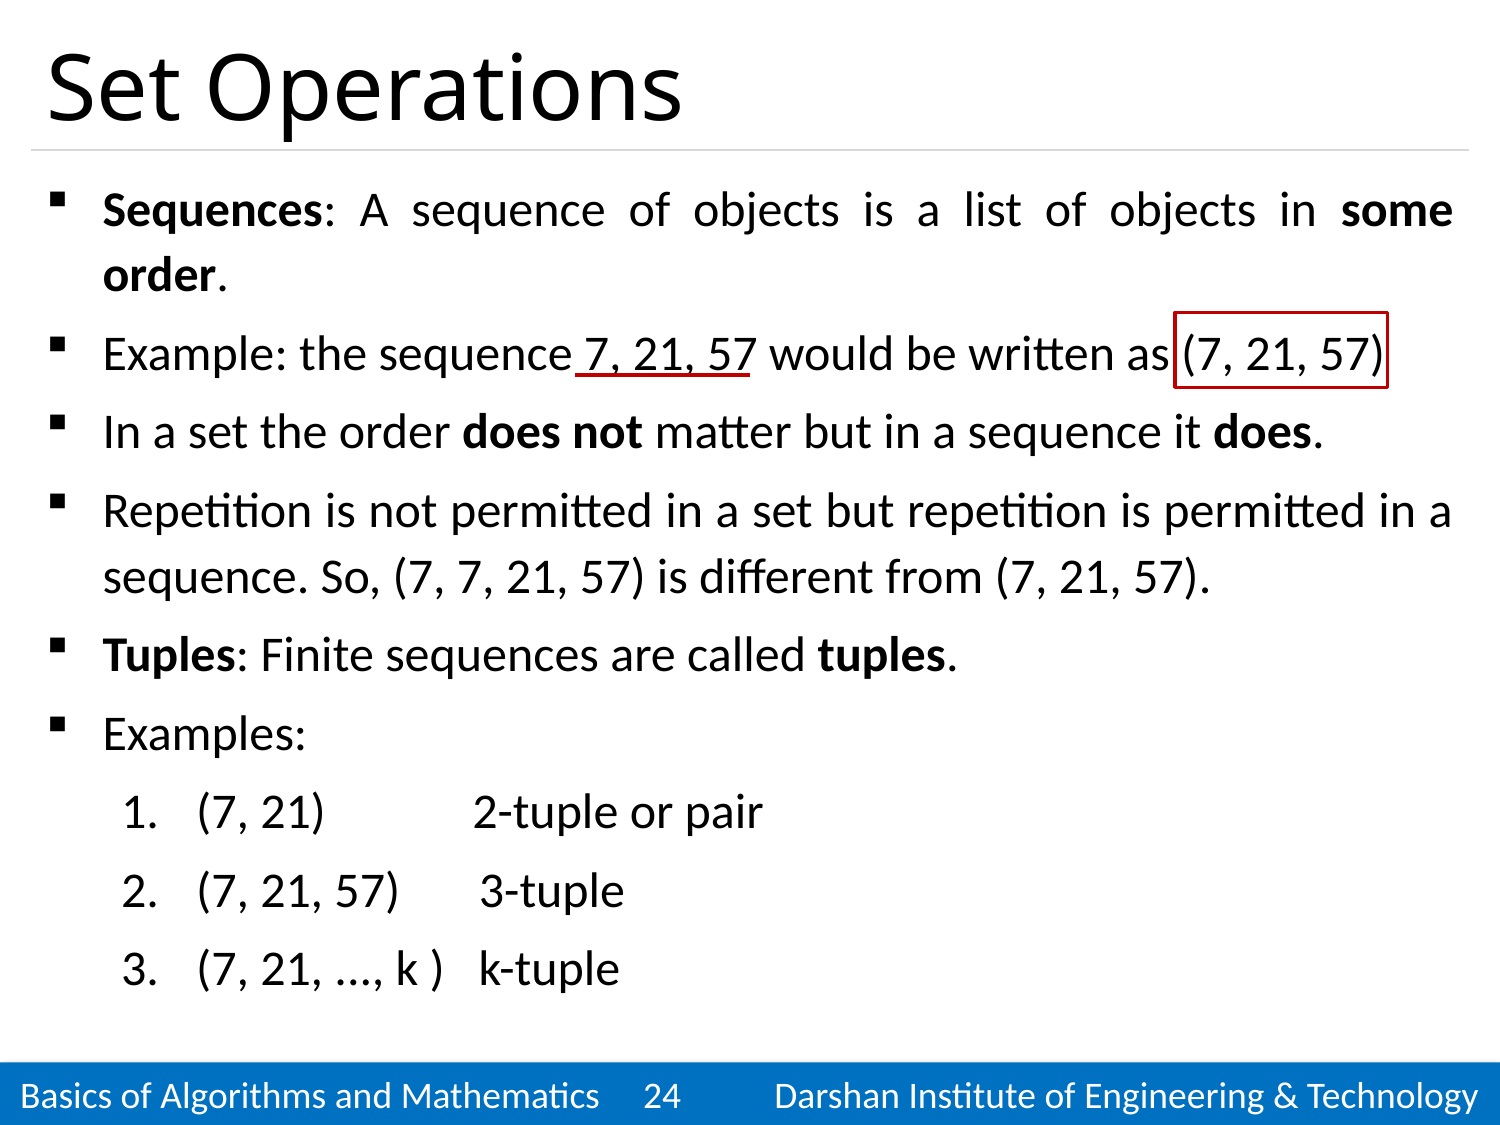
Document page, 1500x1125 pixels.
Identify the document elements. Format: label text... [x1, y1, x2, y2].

text_box [1174, 312, 1388, 388]
title Set Operations [31, 17, 1469, 150]
list Sequences: A sequence of objects is a list of objects in some order. Example: the sequence 7, 21, 57 would be written as (7, 21, 57) In a set the order does not matter but in a sequence it does. Repetition is not permitted in a set but repetition is permitted in a sequence. So, (7, 7, 21, 57) is different from (7, 21, 57). Tuples: Finite sequences are called tuples. Examples: (7, 21) 2-tuple or pair (7, 21, 57) 3-tuple (7, 21, ..., k ) k-tuple [31, 162, 1469, 1038]
